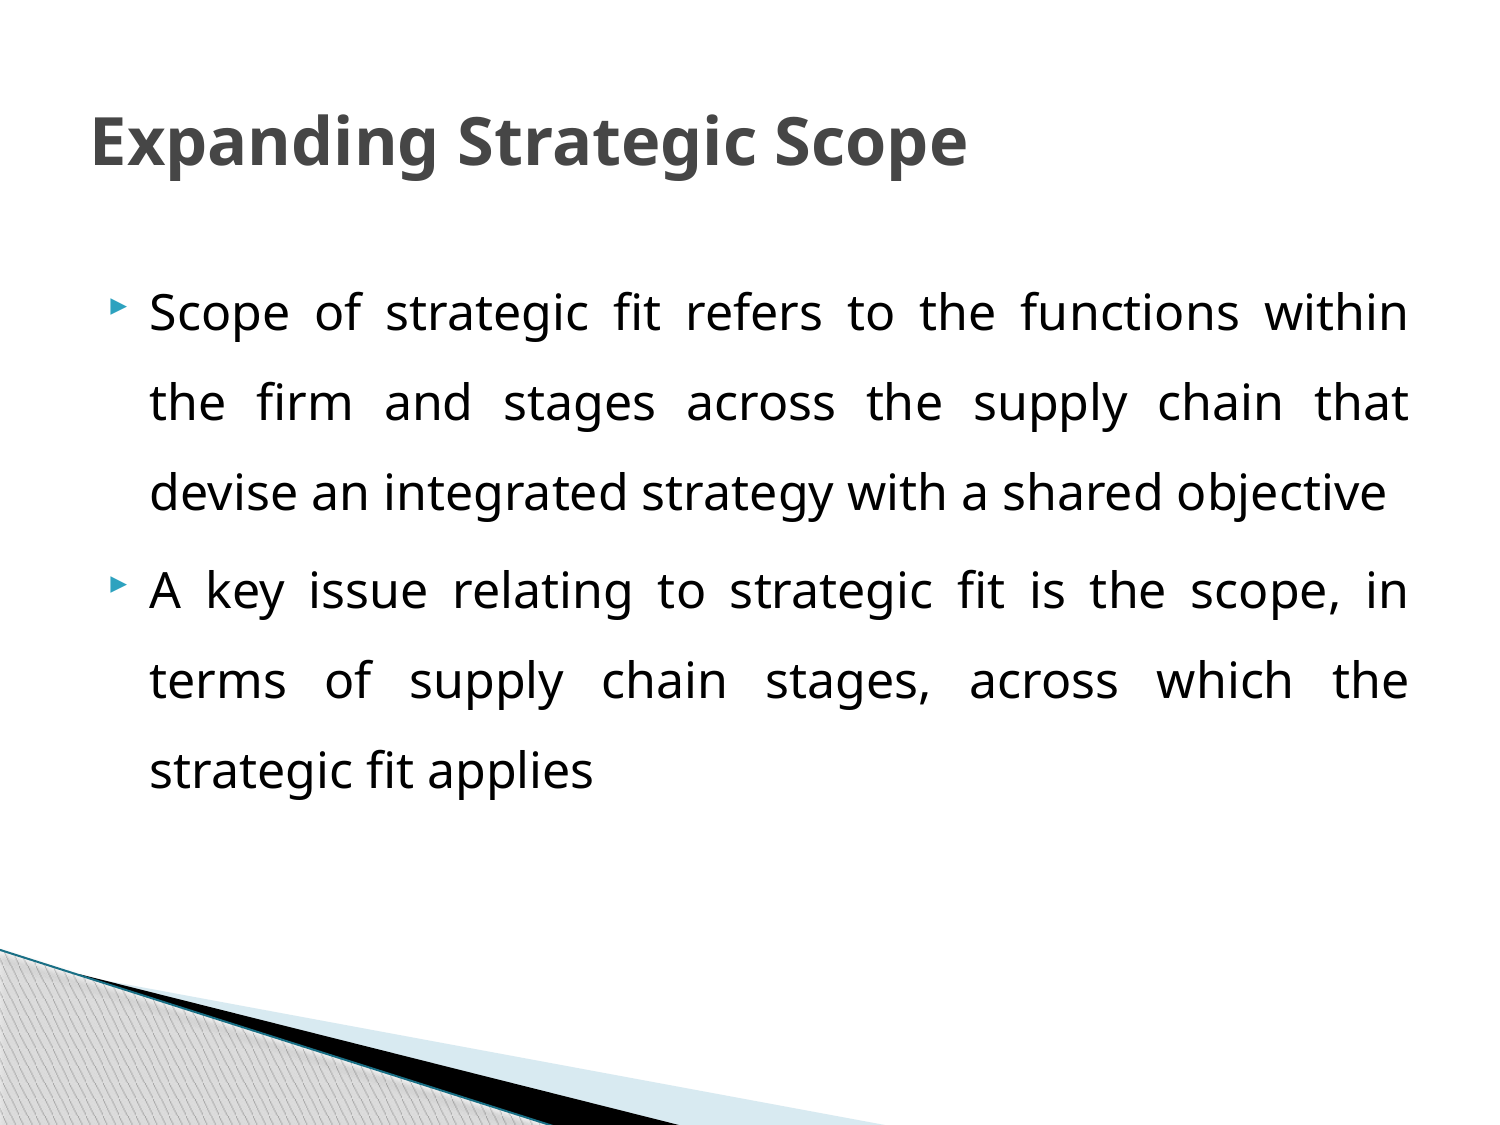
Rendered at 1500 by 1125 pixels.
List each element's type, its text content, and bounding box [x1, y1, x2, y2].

list Scope of strategic fit refers to the functions within the firm and stages across the supply chain that devise an integrated strategy with a shared objective A key issue relating to strategic fit is the scope, in terms of supply chain stages, across which the strategic fit applies [75, 243, 1425, 986]
title Expanding Strategic Scope [75, 45, 1425, 233]
